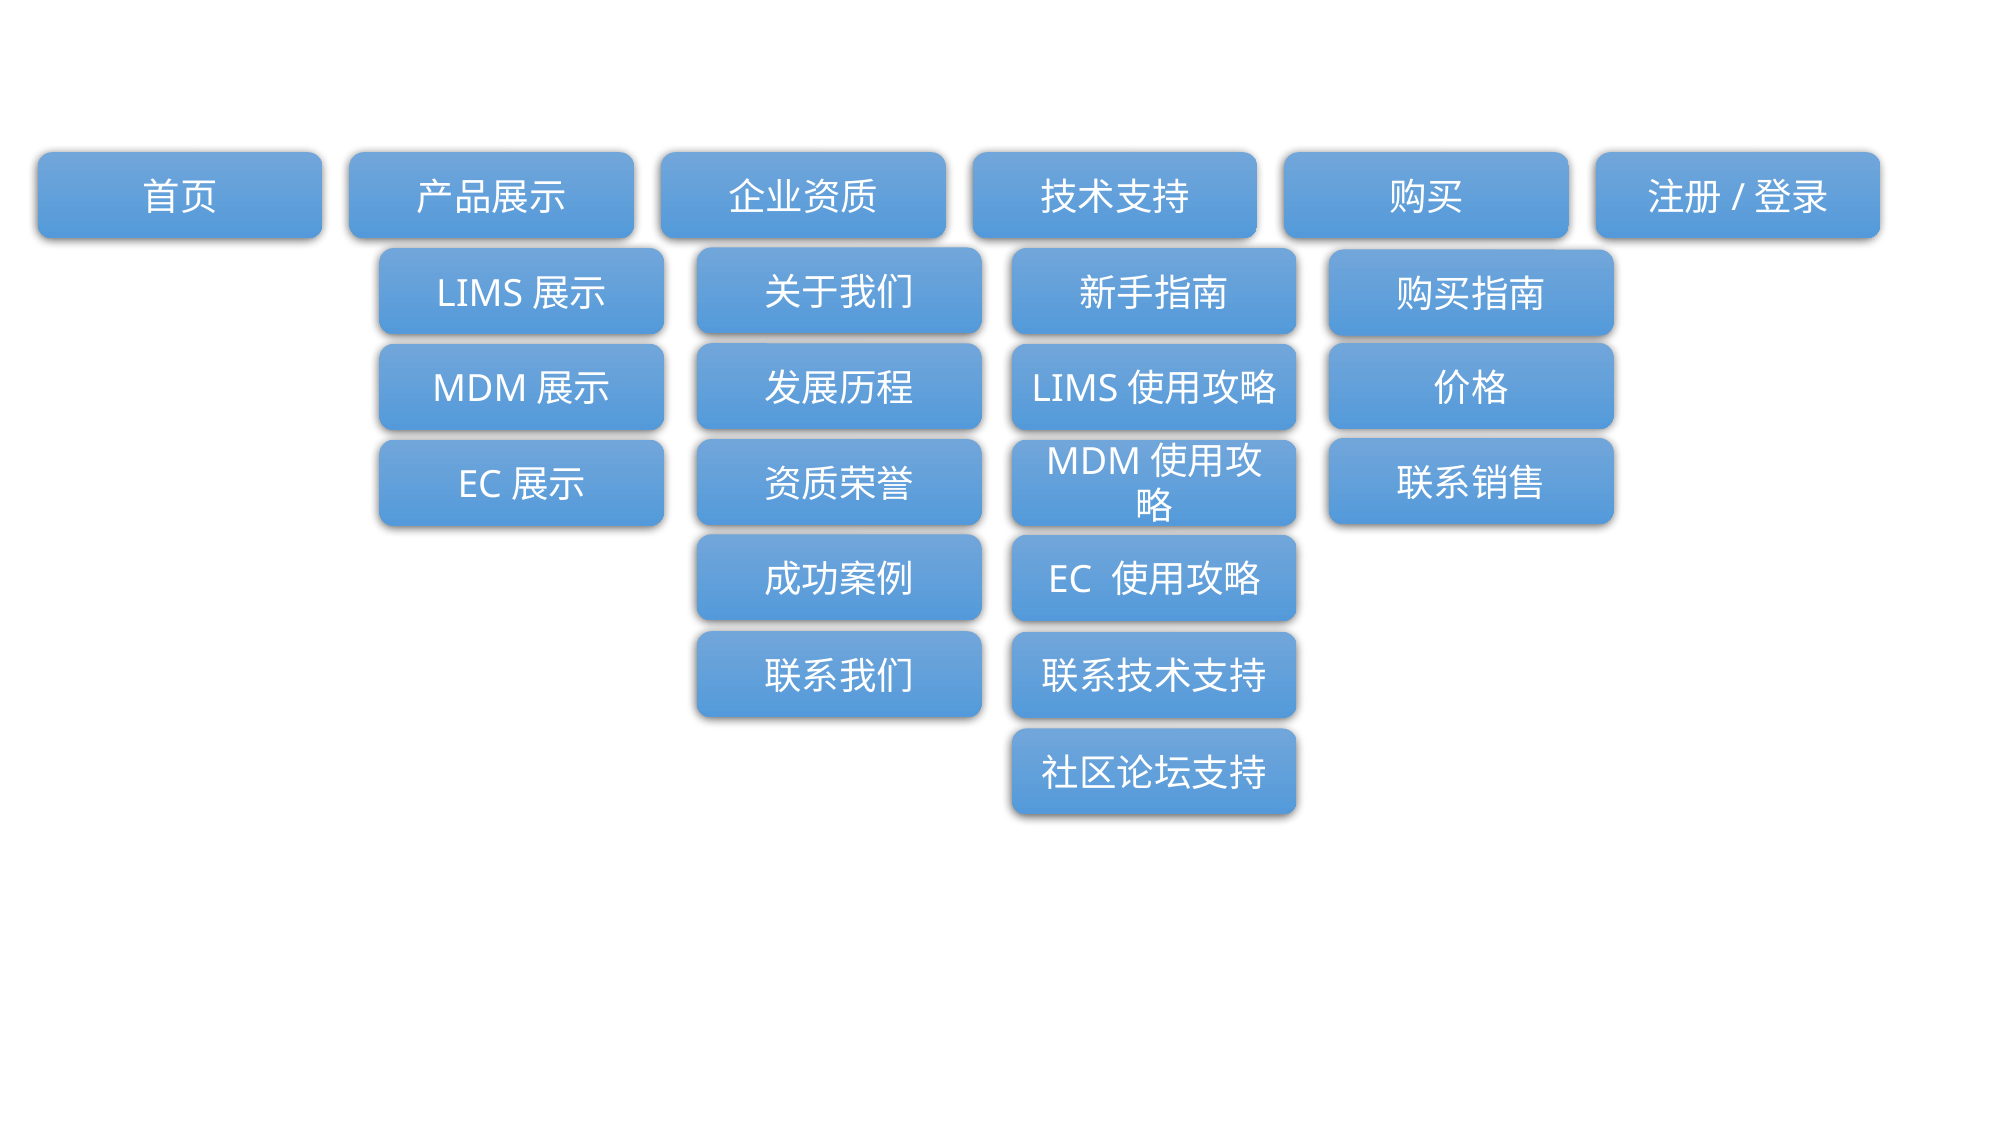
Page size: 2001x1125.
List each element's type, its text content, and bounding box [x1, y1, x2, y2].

text_box 首页 [37, 152, 323, 239]
text_box 产品展示 [349, 152, 635, 239]
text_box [696, 247, 982, 718]
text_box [1012, 247, 1297, 815]
text_box 注册/登录 [1595, 152, 1881, 239]
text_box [379, 247, 665, 526]
text_box 企业资质 [661, 152, 946, 239]
text_box 购买 [1284, 152, 1569, 239]
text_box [1329, 249, 1614, 525]
text_box 技术支持 [972, 152, 1258, 239]
